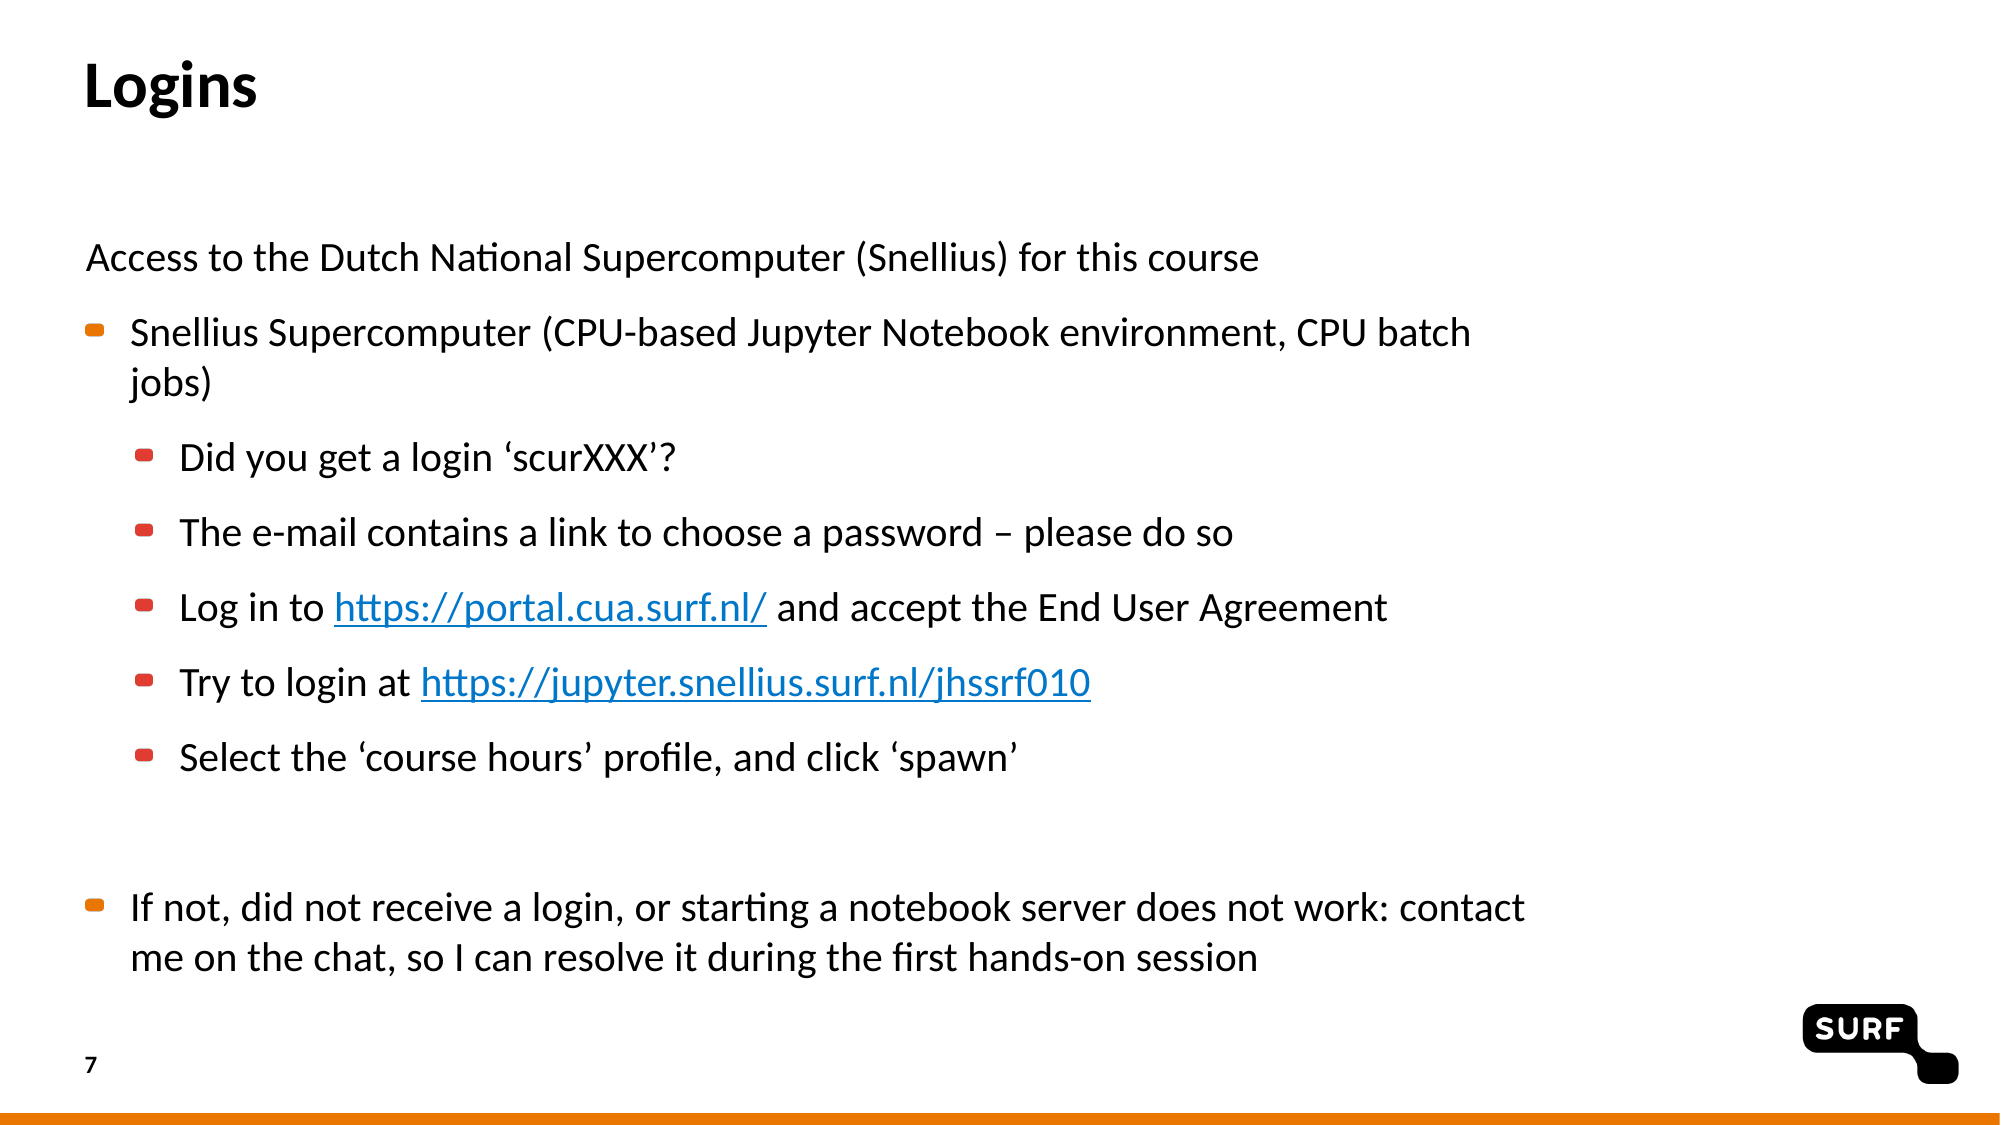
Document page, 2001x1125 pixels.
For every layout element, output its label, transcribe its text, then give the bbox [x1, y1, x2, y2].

slide_number 7 [84, 1045, 149, 1082]
picture [135, 740, 153, 770]
picture [135, 665, 153, 695]
title Logins [85, 44, 1914, 144]
picture [85, 315, 104, 345]
picture [1802, 1004, 1959, 1084]
list Access to the Dutch National Supercomputer (Snellius) for this course Snellius Supercomputer (CPU-based Jupyter Notebook environment, CPU batch jobs) Did you get a login ‘scurXXX’? The e-mail contains a link to choose a password – please do so Log in to https://portal.cua.surf.nl/ and accept the End User Agreement Try to login at https://jupyter.snellius.surf.nl/jhssrf010 Select the ‘course hours’ profile, and click ‘spawn’ If not, did not receive a login, or starting a notebook server does not work: contact me on the chat, so I can resolve it during the first hands-on session [85, 229, 1558, 961]
picture [135, 440, 153, 470]
picture [85, 890, 104, 920]
picture [135, 515, 153, 545]
picture [135, 590, 153, 620]
